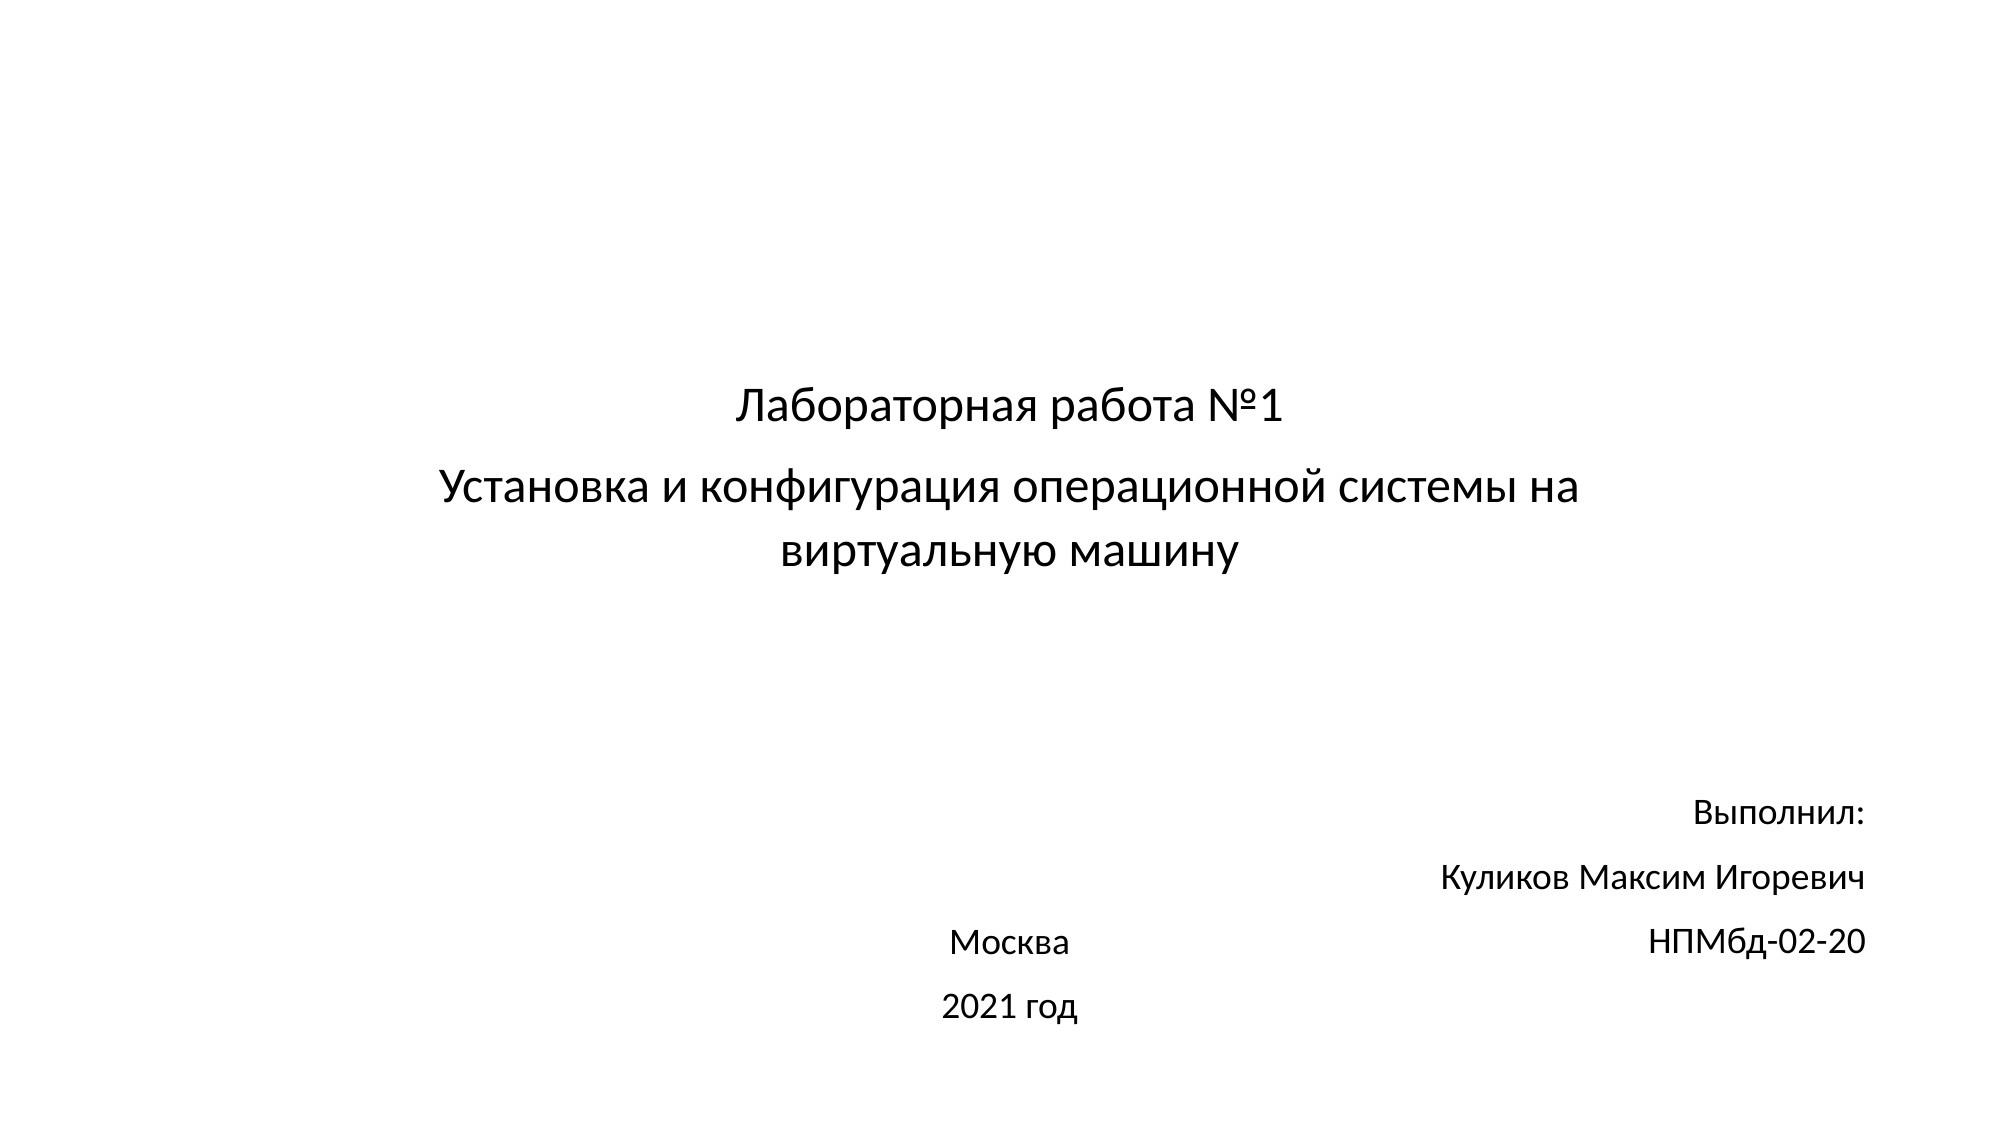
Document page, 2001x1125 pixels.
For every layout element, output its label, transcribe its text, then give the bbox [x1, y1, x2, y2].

text_box Выполнил: Куликов Максим Игоревич НПМбд-02-20 [880, 776, 1881, 969]
text_box Лабораторная работа №1 Установка и конфигурация операционной системы на виртуальную машину [402, 359, 1617, 584]
text_box Москва 2021 год [509, 906, 1510, 1034]
